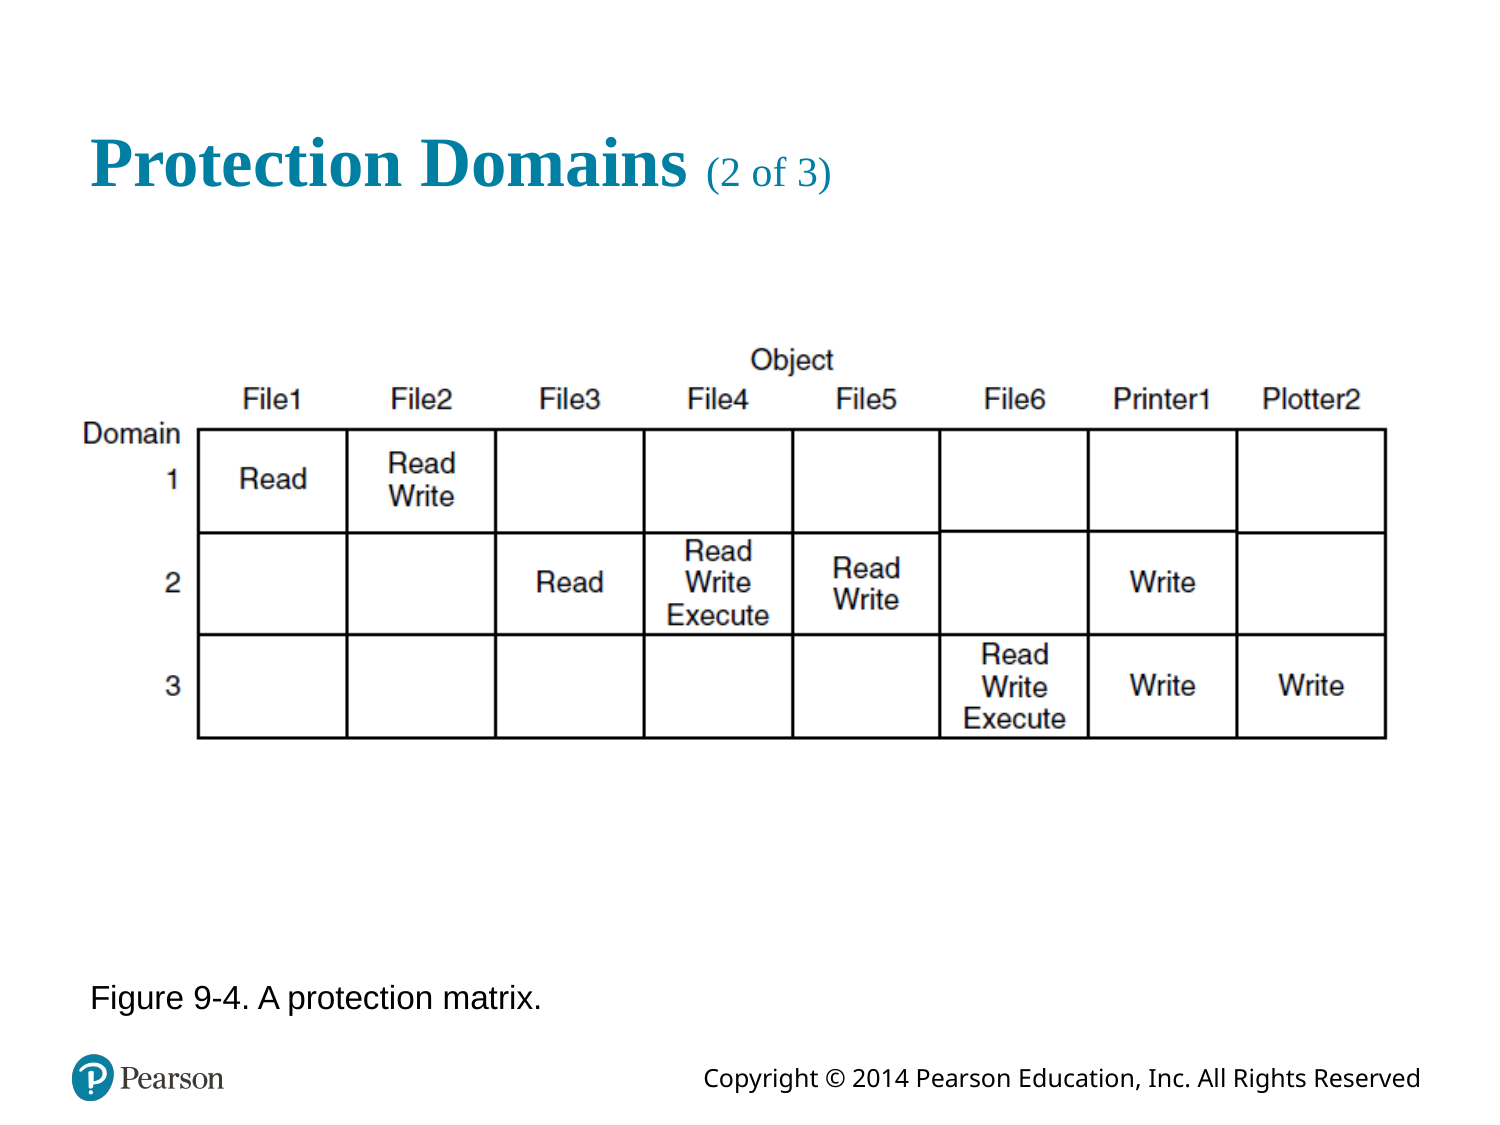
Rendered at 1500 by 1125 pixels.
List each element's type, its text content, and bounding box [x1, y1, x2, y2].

title Protection Domains (2 of 3) [75, 40, 1425, 216]
picture [72, 1087, 83, 1101]
picture [47, 328, 1453, 768]
picture [80, 1063, 106, 1088]
picture [72, 1054, 88, 1070]
picture [98, 1054, 224, 1101]
list Figure 9-4. A protection matrix. [75, 880, 1425, 1031]
